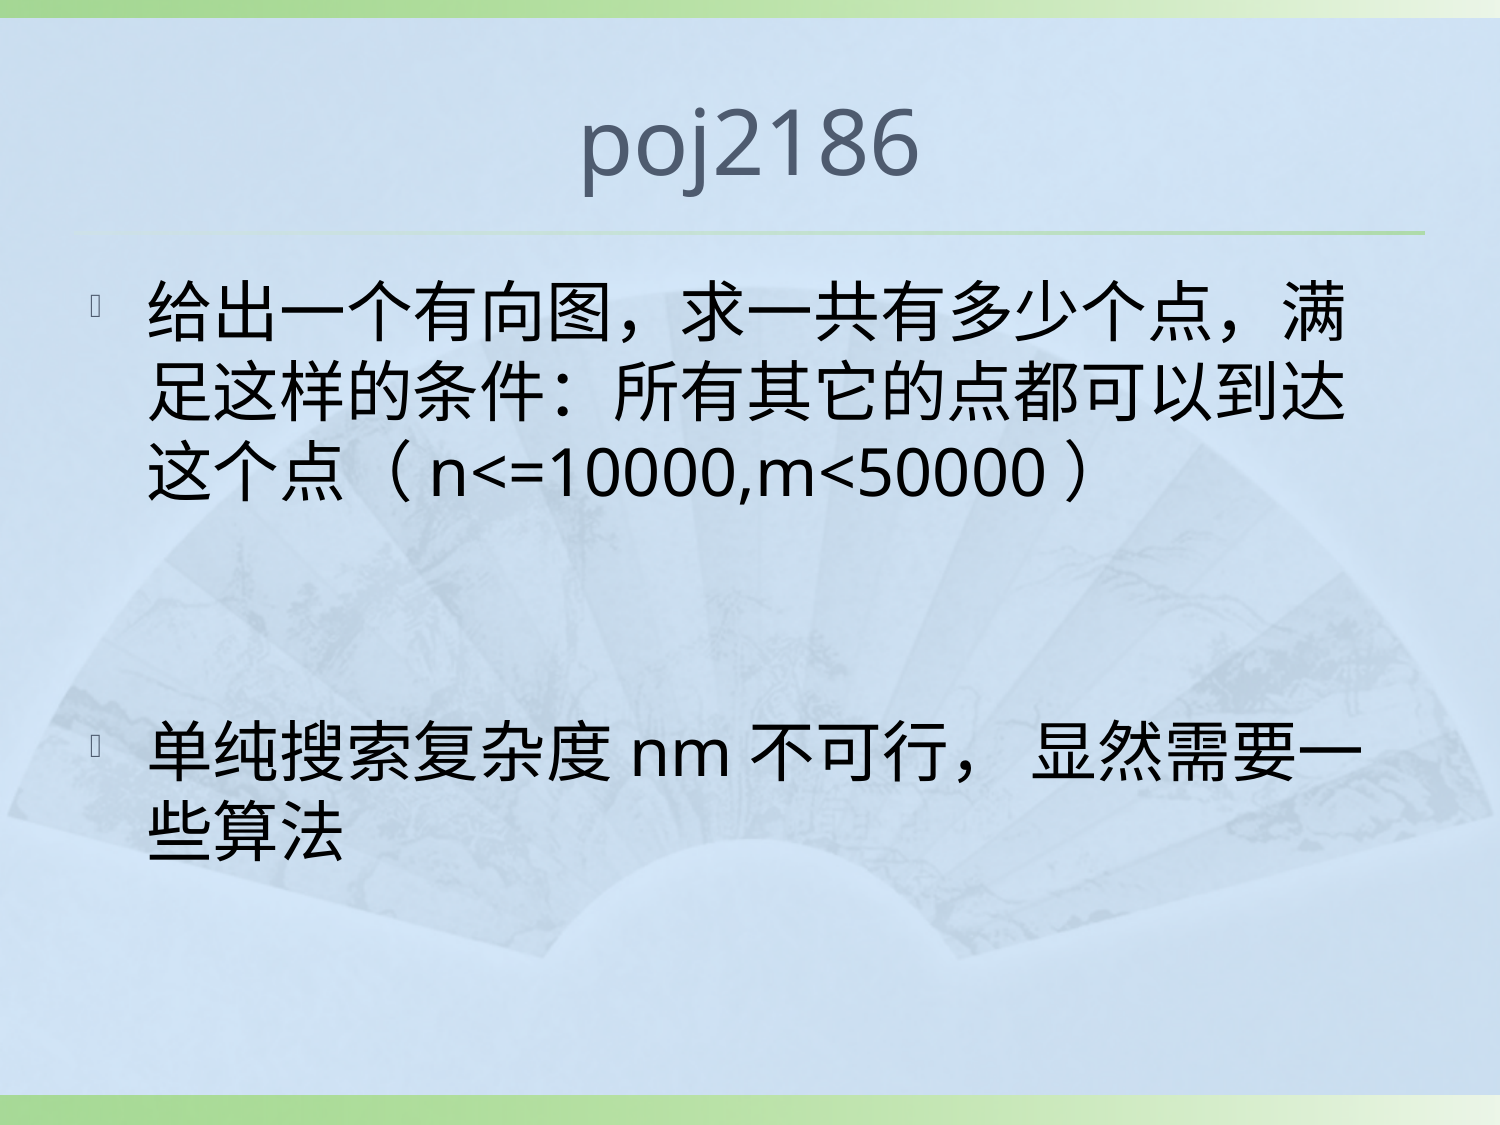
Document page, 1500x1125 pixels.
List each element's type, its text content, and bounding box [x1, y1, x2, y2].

list 给出一个有向图，求一共有多少个点，满足这样的条件：所有其它的点都可以到达这个点（n<=10000,m<50000） 单纯搜索复杂度nm不可行， 显然需要一些算法 [75, 262, 1425, 1032]
title poj2186 [75, 45, 1425, 233]
